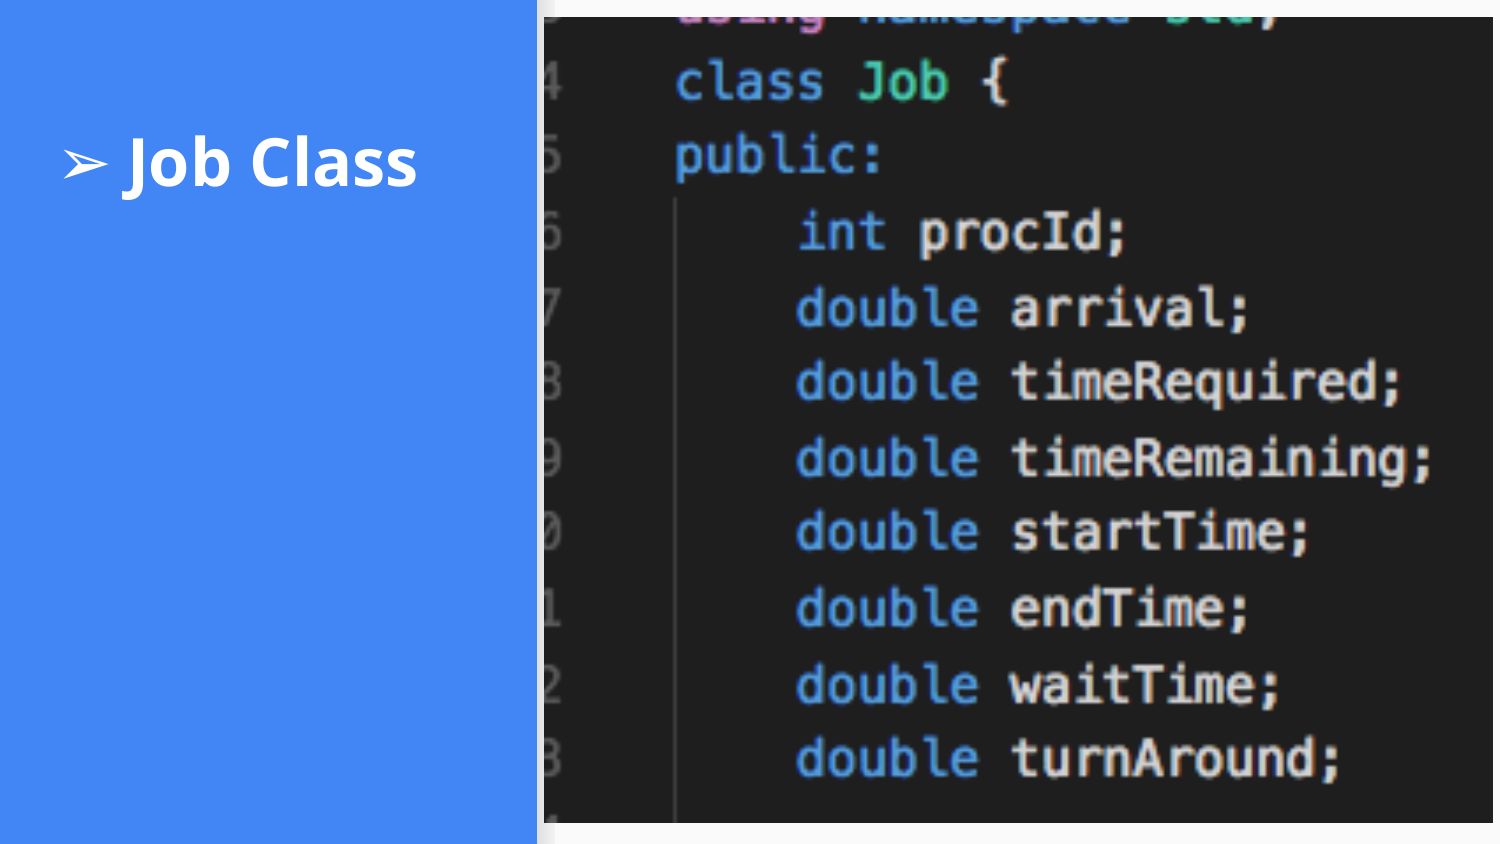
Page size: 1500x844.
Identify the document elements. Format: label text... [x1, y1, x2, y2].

picture [543, 16, 1493, 823]
title Job Class [37, 58, 498, 216]
